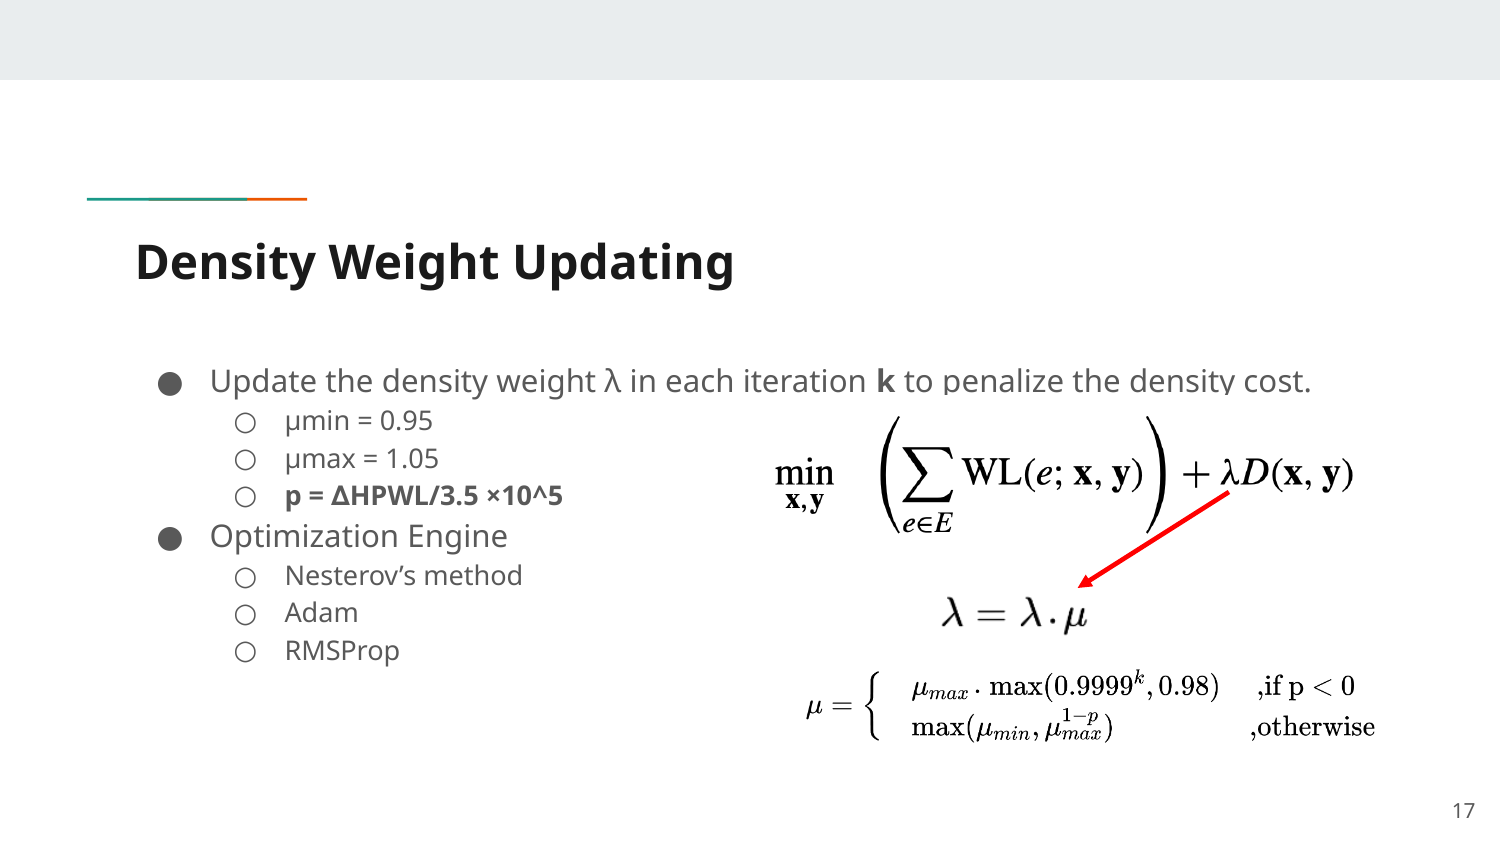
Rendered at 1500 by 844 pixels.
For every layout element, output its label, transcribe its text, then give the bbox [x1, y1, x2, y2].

picture [749, 395, 1396, 552]
picture [797, 662, 1382, 751]
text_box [1077, 491, 1230, 589]
slide_number ‹#› [1400, 779, 1491, 844]
title Density Weight Updating [119, 216, 1381, 305]
picture [939, 594, 1090, 638]
list Update the density weight λ in each iteration k to penalize the density cost. μmin = 0.95 μmax = 1.05 p = ∆HPWL/3.5 ×10^5 Optimization Engine Nesterov’s method Adam RMSProp [119, 341, 1381, 712]
